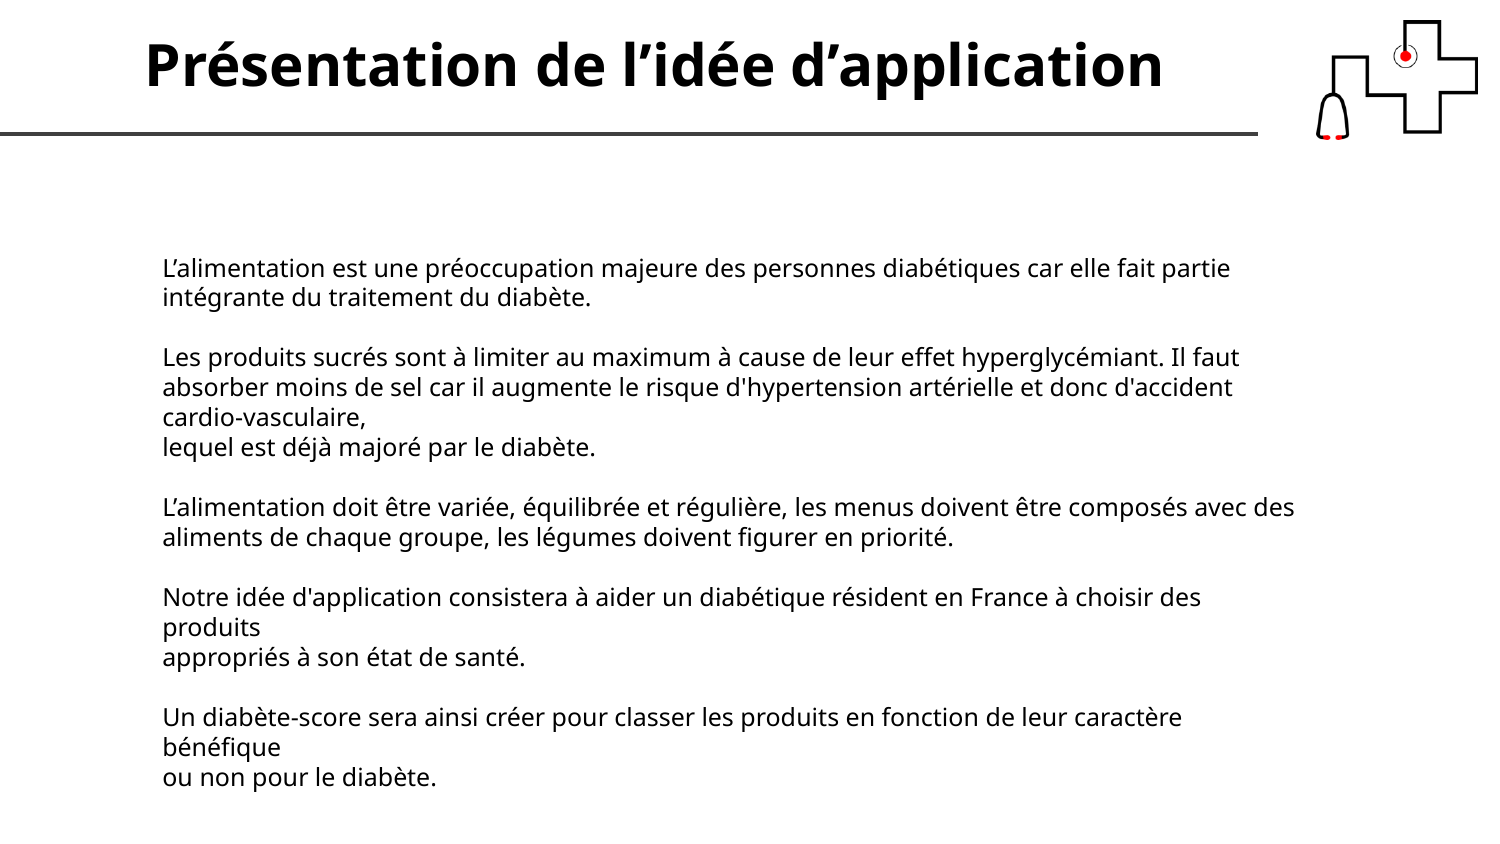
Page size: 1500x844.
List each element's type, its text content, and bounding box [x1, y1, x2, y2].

list Présentation de l’idée d’application [129, 15, 1335, 111]
picture [1316, 20, 1478, 140]
text_box L’alimentation est une préoccupation majeure des personnes diabétiques car elle fait partie intégrante du traitement du diabète. Les produits sucrés sont à limiter au maximum à cause de leur effet hyperglycémiant. Il faut absorber moins de sel car il augmente le risque d'hypertension artérielle et donc d'accident cardio-vasculaire, lequel est déjà majoré par le diabète. L’alimentation doit être variée, équilibrée et régulière, les menus doivent être composés avec des aliments de chaque groupe, les légumes doivent figurer en priorité. Notre idée d'application consistera à aider un diabétique résident en France à choisir des produits appropriés à son état de santé. Un diabète-score sera ainsi créer pour classer les produits en fonction de leur caractère bénéfique ou non pour le diabète. [147, 244, 1317, 829]
